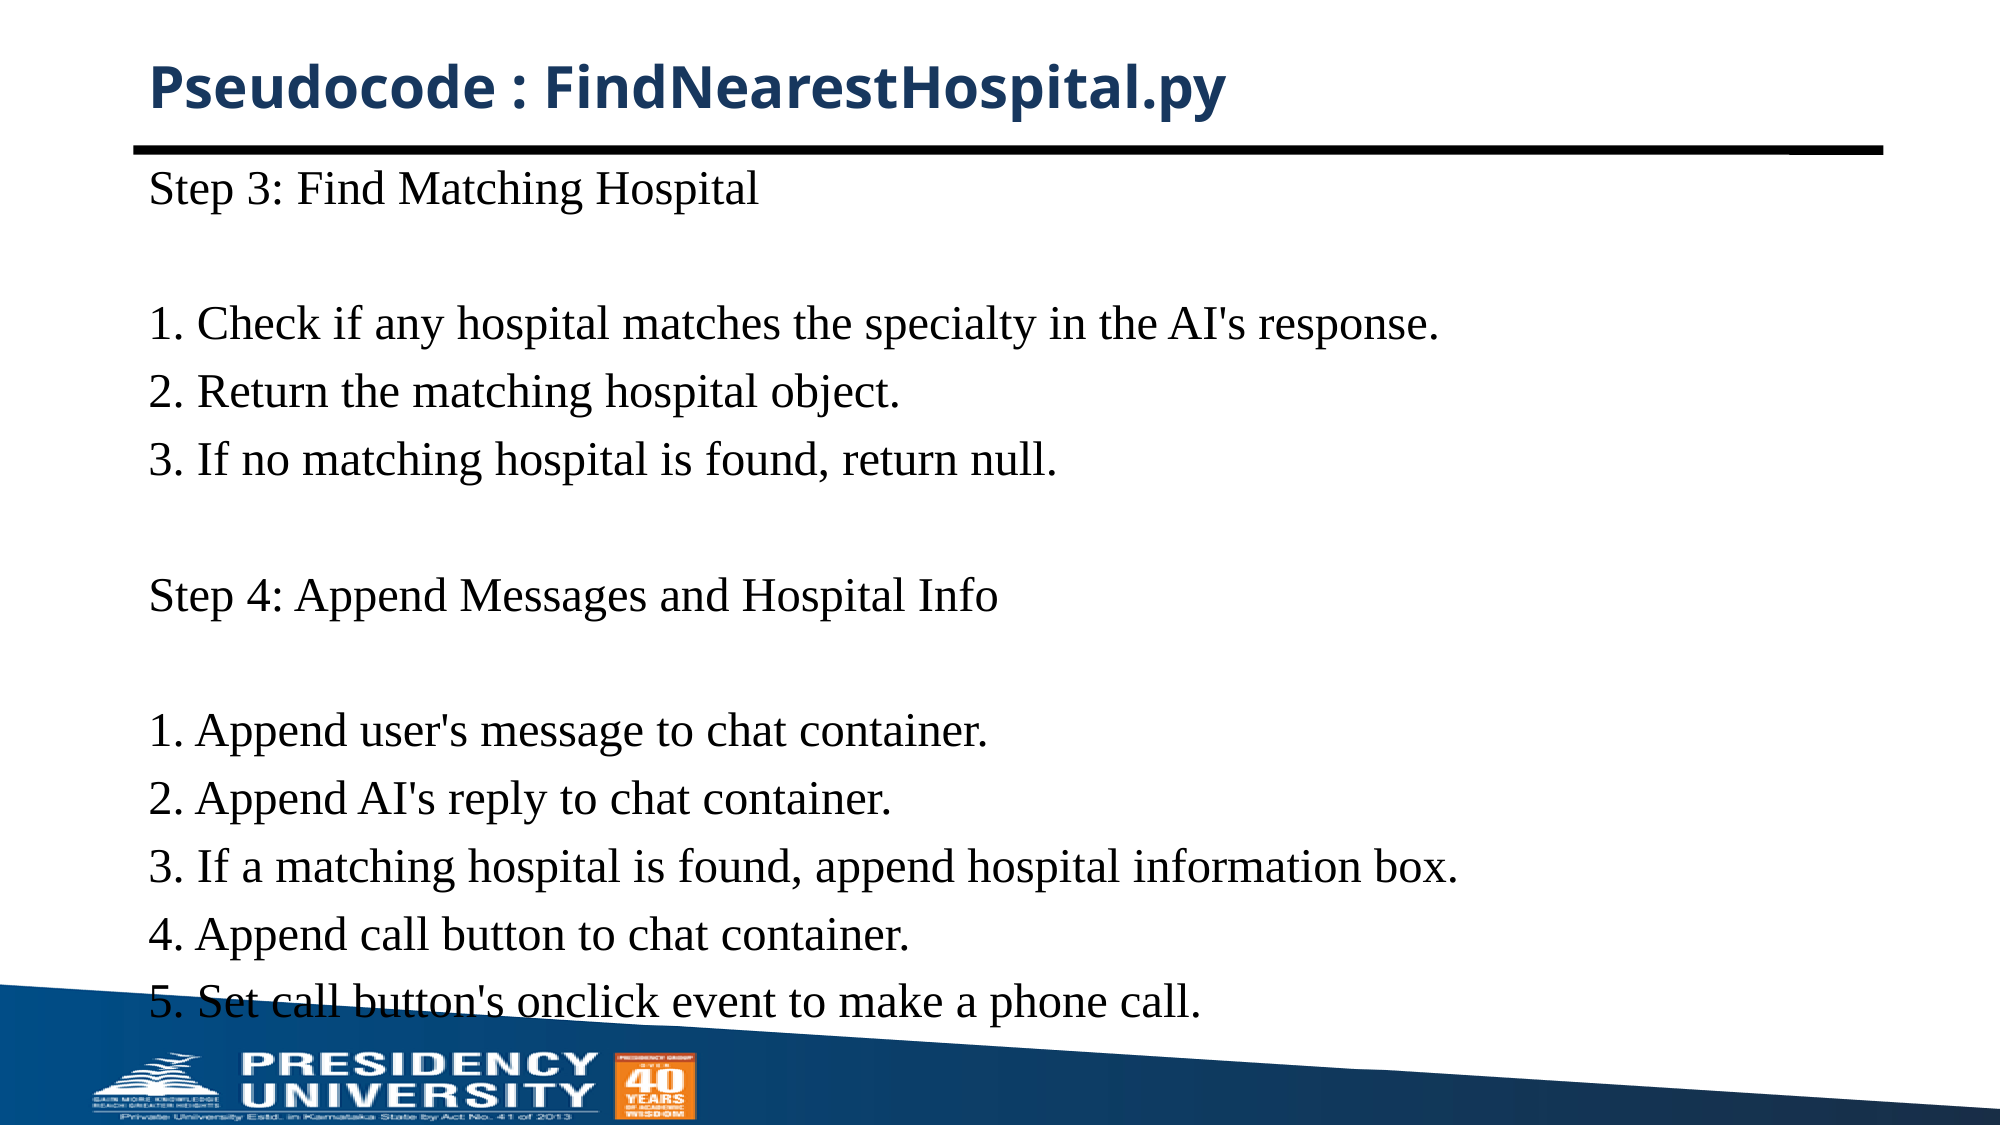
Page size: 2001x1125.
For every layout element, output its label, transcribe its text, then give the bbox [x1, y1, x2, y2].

picture [0, 982, 2000, 1125]
list Step 3: Find Matching Hospital 1. Check if any hospital matches the specialty in the AI's response. 2. Return the matching hospital object. 3. If no matching hospital is found, return null. Step 4: Append Messages and Hospital Info 1. Append user's message to chat container. 2. Append AI's reply to chat container. 3. If a matching hospital is found, append hospital information box. 4. Append call button to chat container. 5. Set call button's onclick event to make a phone call. [133, 148, 1884, 1040]
title Pseudocode : FindNearestHospital.py [133, 45, 1884, 125]
